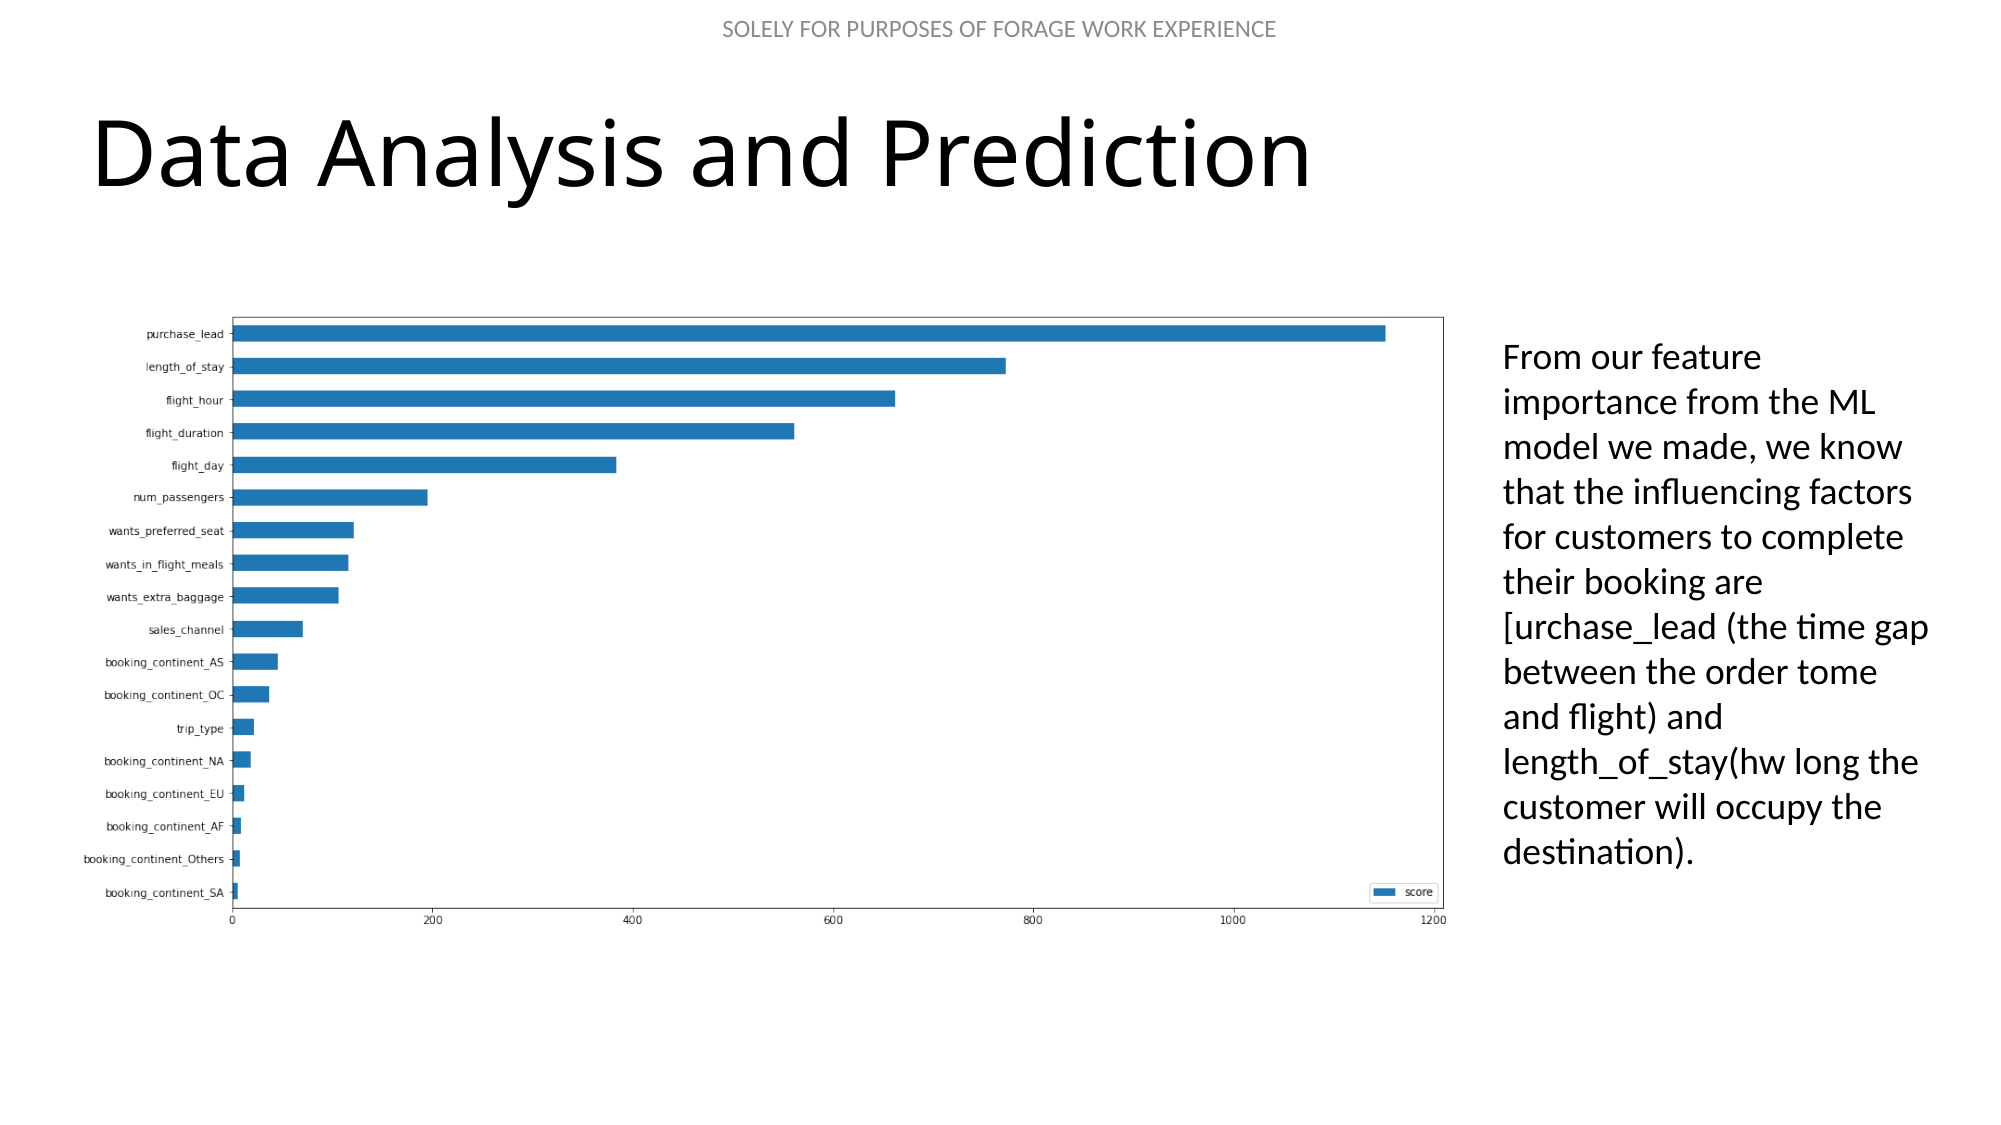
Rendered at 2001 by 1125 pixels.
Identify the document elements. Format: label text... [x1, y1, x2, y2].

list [75, 309, 1455, 934]
text_box From our feature importance from the ML model we made, we know that the influencing factors for customers to complete their booking are [urchase_lead (the time gap between the order tome and flight) and length_of_stay(hw long the customer will occupy the destination). [1488, 324, 1951, 880]
title Data Analysis and Prediction [75, 48, 1801, 266]
